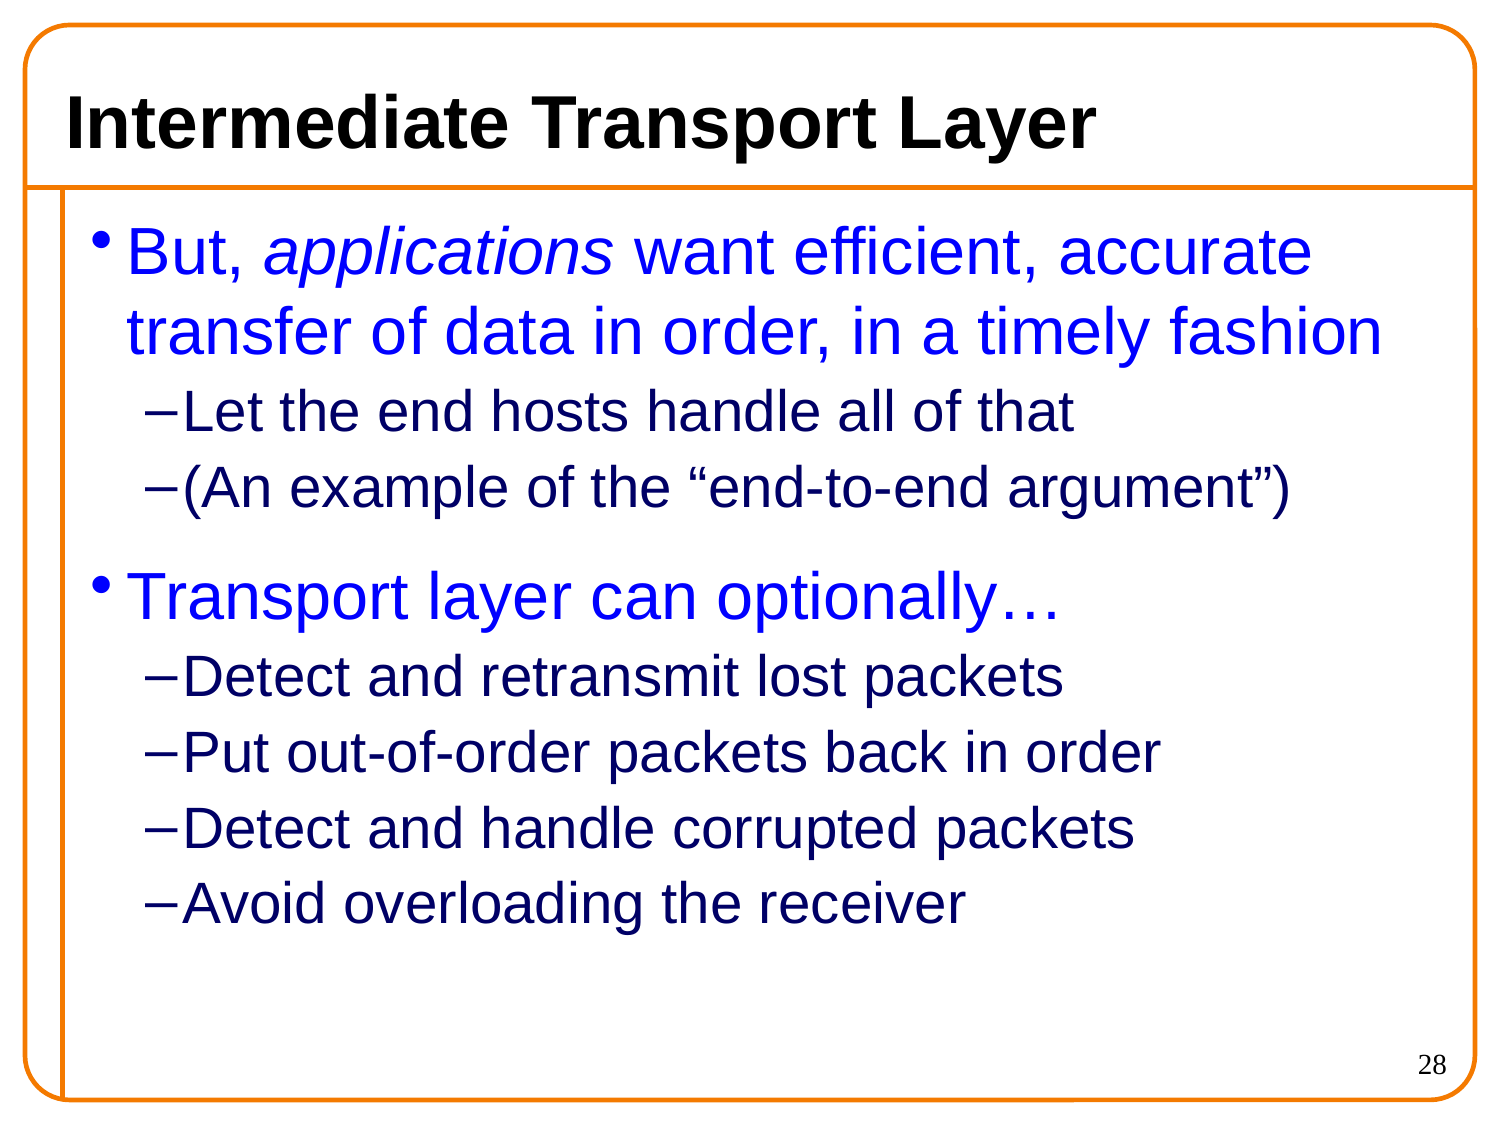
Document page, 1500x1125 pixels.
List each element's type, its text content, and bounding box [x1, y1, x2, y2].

title Intermediate Transport Layer [50, 62, 1374, 175]
list But, applications want efficient, accurate transfer of data in order, in a timely fashion Let the end hosts handle all of that (An example of the “end-to-end argument”) Transport layer can optionally… Detect and retransmit lost packets Put out-of-order packets back in order Detect and handle corrupted packets Avoid overloading the receiver [75, 200, 1463, 1100]
